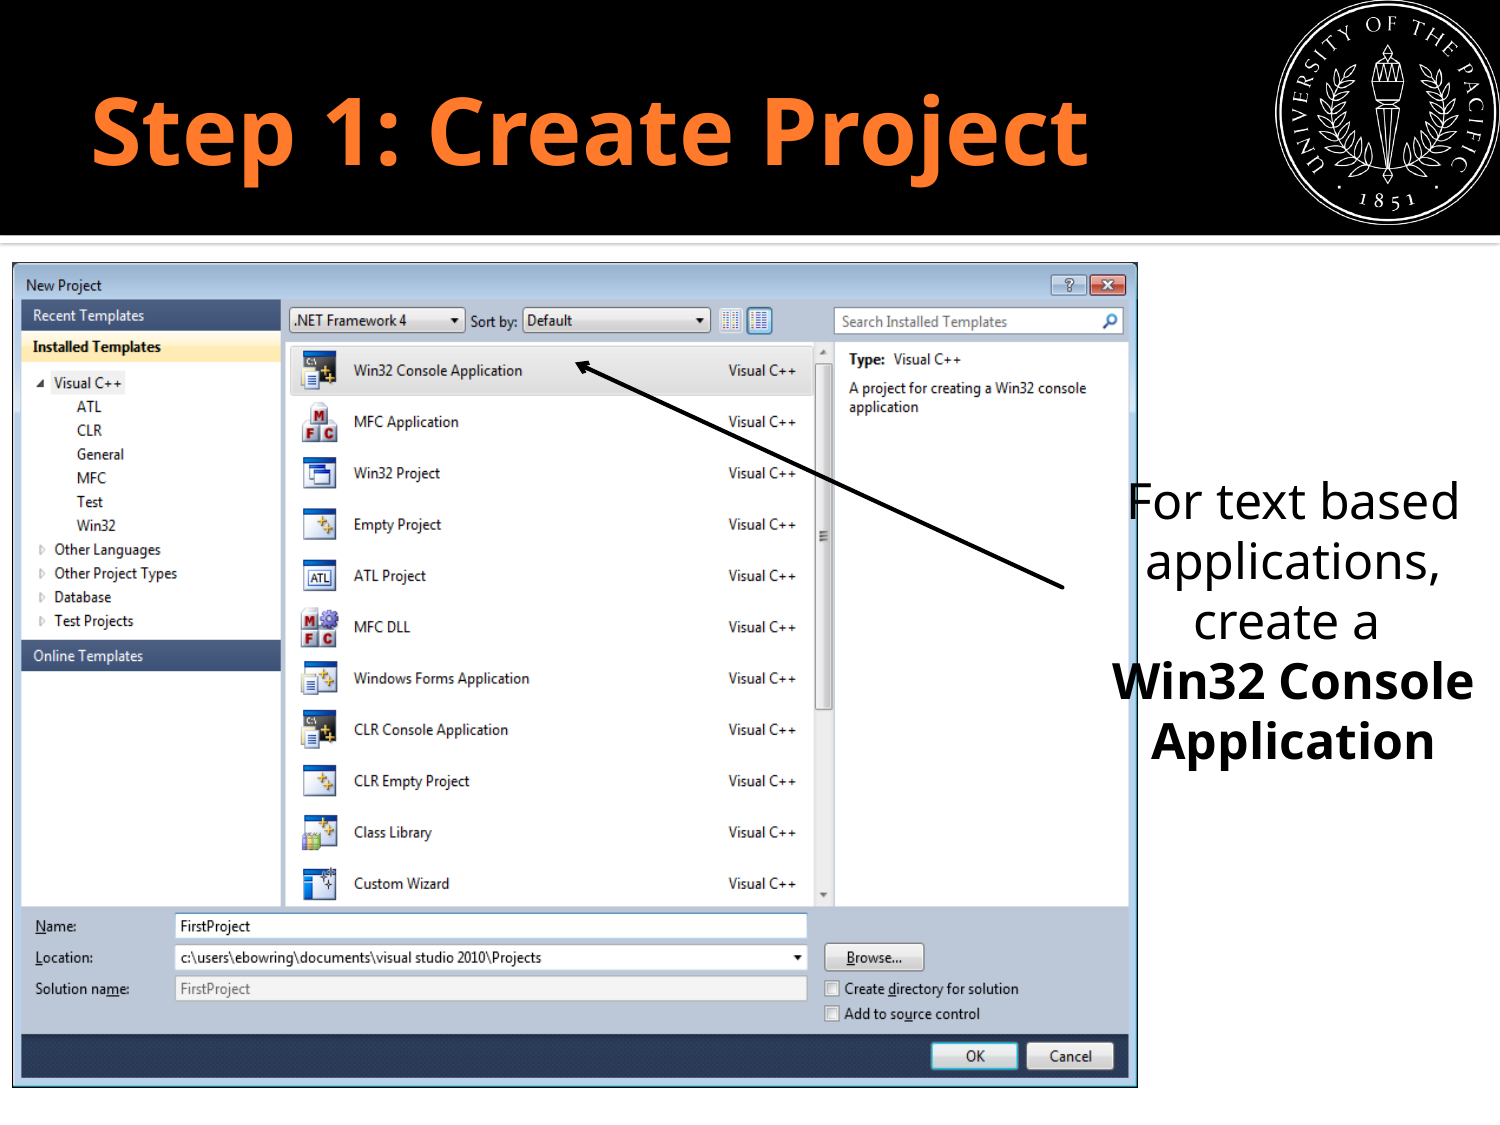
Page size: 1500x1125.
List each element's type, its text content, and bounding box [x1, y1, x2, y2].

picture [1275, 0, 1500, 225]
title Step 1: Create Project [75, 25, 1263, 231]
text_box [574, 362, 1500, 781]
picture [12, 262, 1138, 1088]
